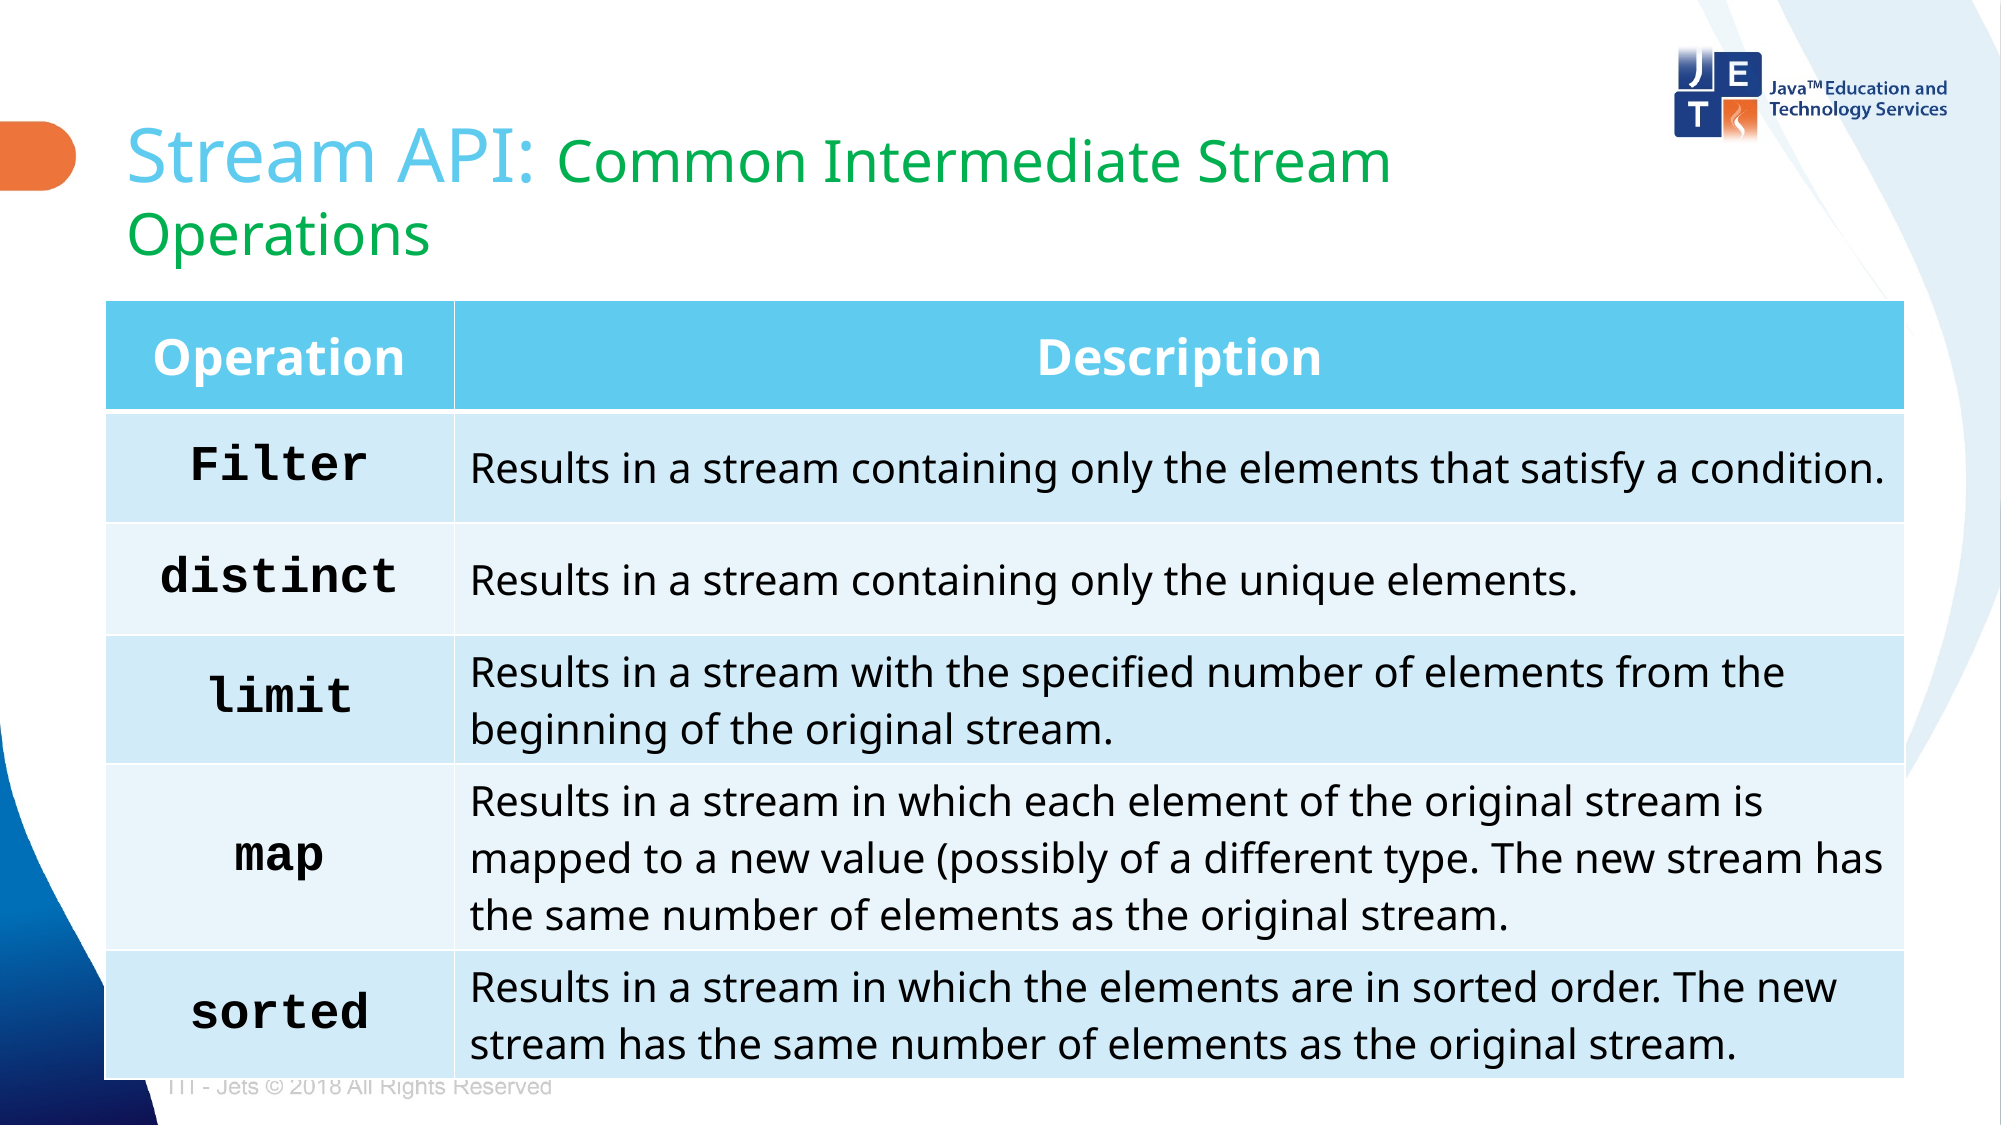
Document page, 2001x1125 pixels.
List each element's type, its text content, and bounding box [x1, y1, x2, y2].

table_cell map [106, 765, 454, 949]
table_cell Results in a stream containing only the unique elements. [455, 524, 1904, 634]
table_cell Results in a stream containing only the elements that satisfy a condition. [455, 414, 1904, 522]
table_cell Results in a stream with the specified number of elements from the beginning of the original stream. [455, 636, 1904, 763]
table_header Operation [106, 301, 454, 409]
picture [0, 0, 2000, 1125]
table_cell distinct [106, 524, 454, 634]
table_cell Results in a stream in which each element of the original stream is mapped to a new value (possibly of a different type. The new stream has the same number of elements as the original stream. [455, 765, 1904, 949]
table_cell Filter [106, 414, 454, 522]
table_cell Results in a stream in which the elements are in sorted order. The new stream has the same number of elements as the original stream. [455, 951, 1904, 1078]
table_header Description [455, 301, 1904, 409]
table_cell sorted [106, 951, 454, 1078]
title Stream API: Common Intermediate Stream Operations [111, 99, 1680, 299]
table_cell limit [106, 636, 454, 763]
